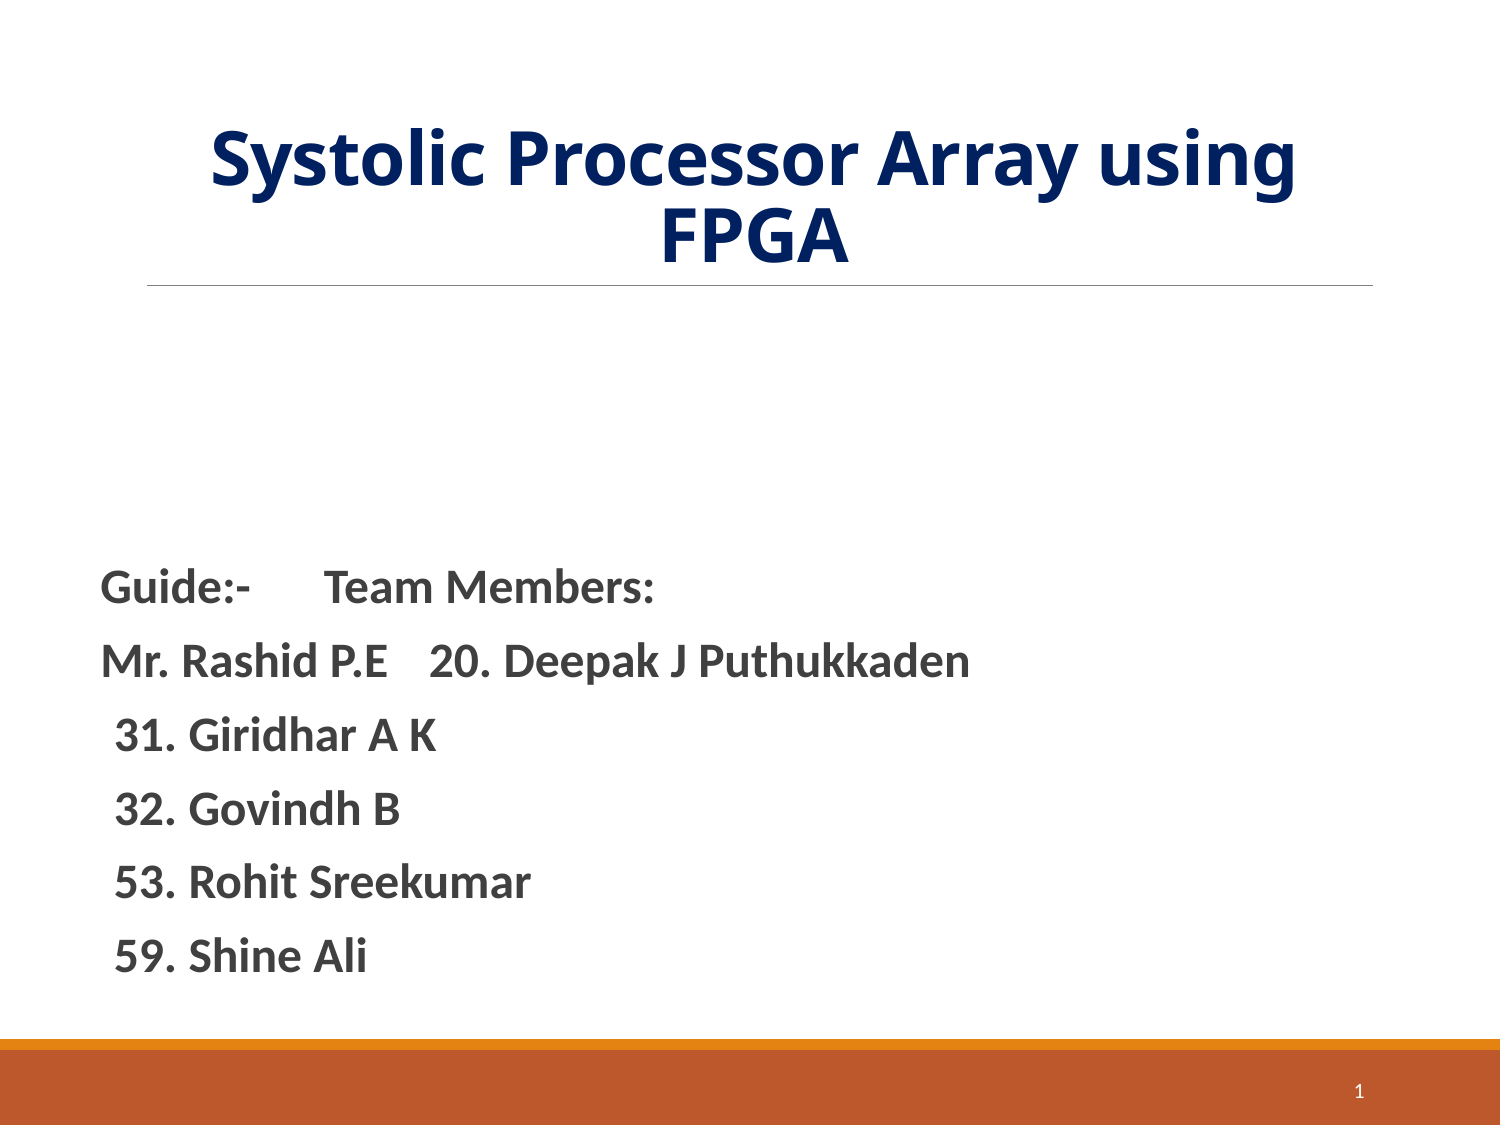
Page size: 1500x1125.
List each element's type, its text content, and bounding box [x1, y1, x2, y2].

list Guide:- Team Members: Mr. Rashid P.E 20. Deepak J Puthukkaden 31. Giridhar A K 32. Govindh B 53. Rohit Sreekumar 59. Shine Ali [100, 262, 1475, 1000]
slide_number 1 [1218, 1059, 1380, 1120]
title Systolic Processor Array using FPGA [135, 47, 1373, 262]
